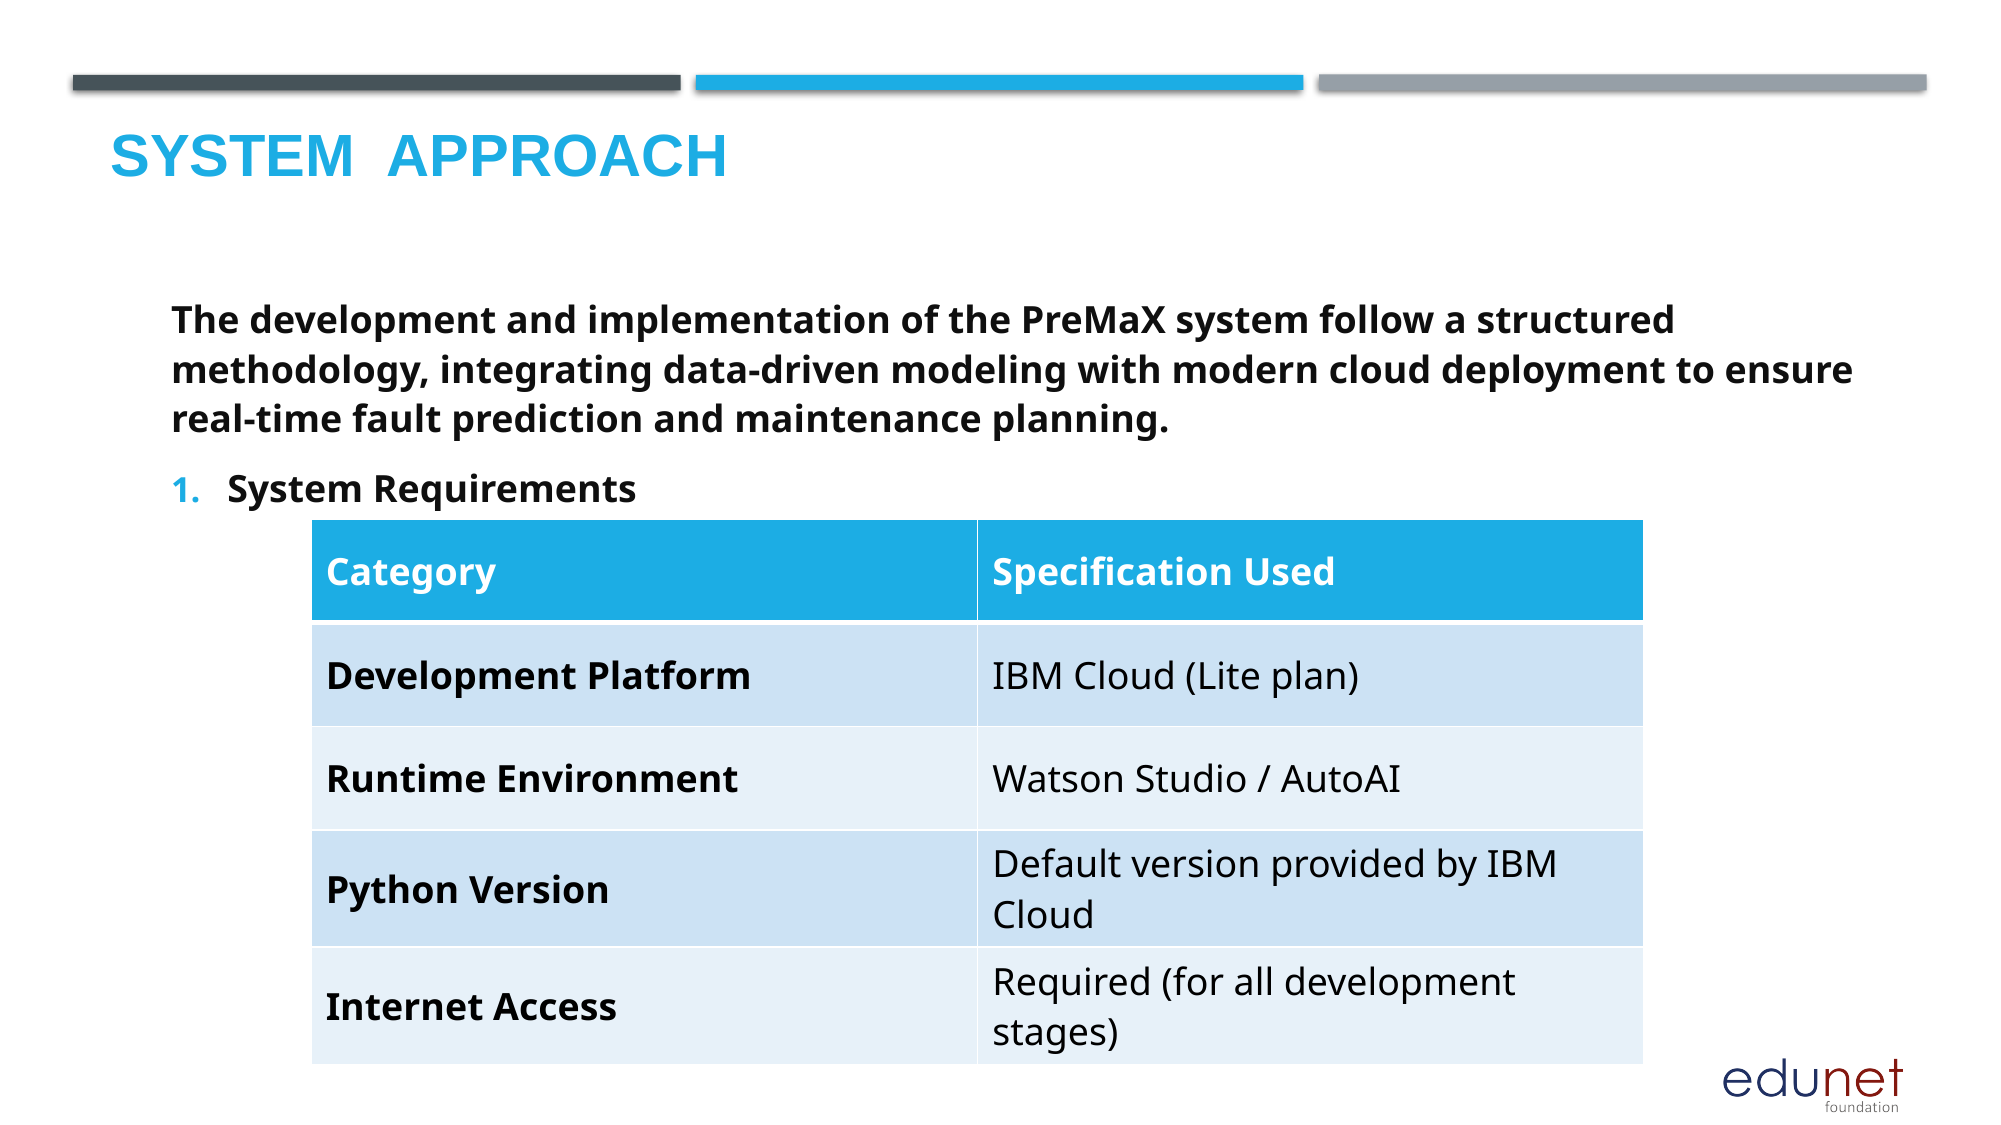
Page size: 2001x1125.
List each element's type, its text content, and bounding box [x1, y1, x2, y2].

table_cell Python Version [312, 831, 977, 946]
table_cell Required (for all development stages) [978, 948, 1643, 1064]
table_cell Default version provided by IBM Cloud [978, 831, 1643, 946]
picture [1719, 1056, 1905, 1116]
table_cell Internet Access [312, 948, 977, 1064]
table_cell Runtime Environment [312, 727, 977, 829]
table_cell Watson Studio / AutoAI [978, 727, 1643, 829]
table_cell IBM Cloud (Lite plan) [978, 625, 1643, 726]
list The development and implementation of the PreMaX system follow a structured methodology, integrating data-driven modeling with modern cloud deployment to ensure real-time fault prediction and maintenance planning. System Requirements [156, 284, 1883, 1103]
table_cell Development Platform [312, 625, 977, 726]
title System Approach [95, 108, 1905, 196]
table_header Specification Used [978, 520, 1643, 620]
table_header Category [312, 520, 977, 620]
